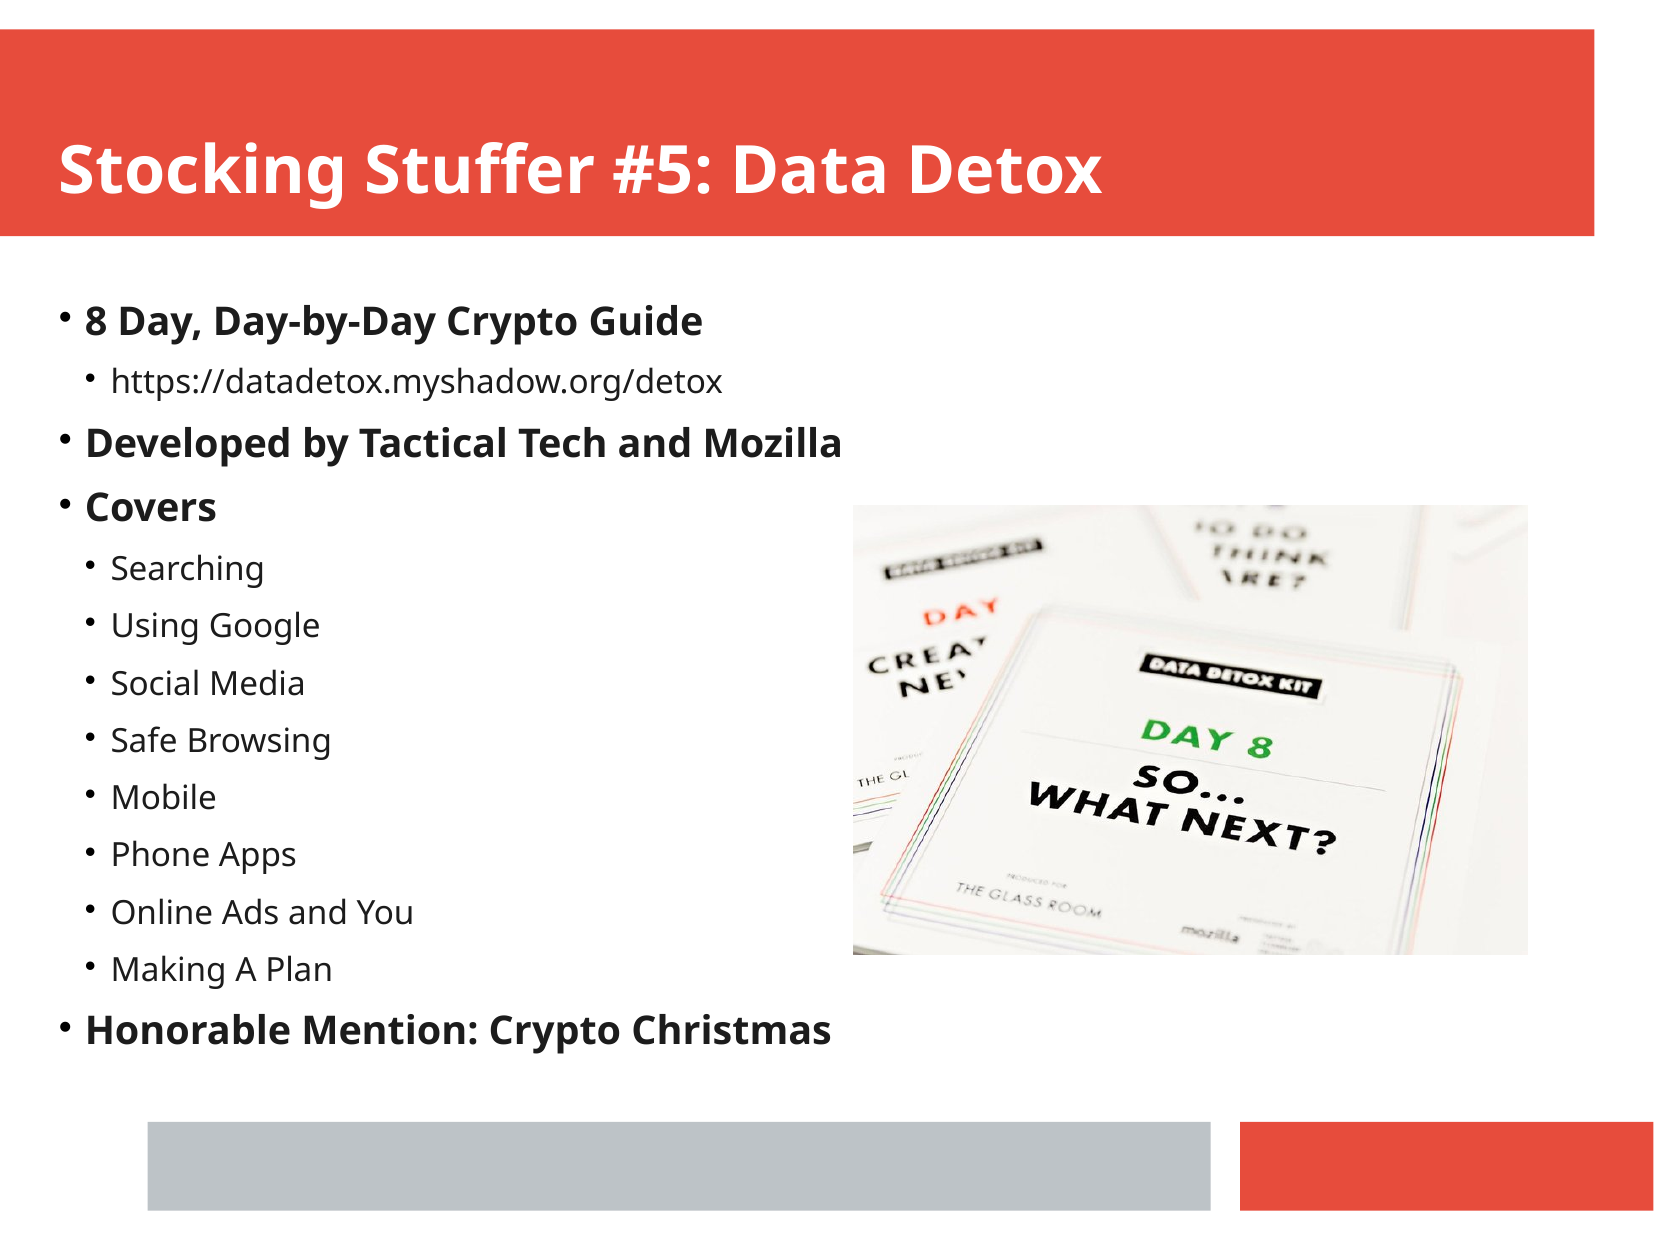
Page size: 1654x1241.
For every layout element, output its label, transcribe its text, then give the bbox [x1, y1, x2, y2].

picture [853, 505, 1528, 955]
text_box 8 Day, Day-by-Day Crypto Guide https://datadetox.myshadow.org/detox Developed by Tactical Tech and Mozilla Covers Searching Using Google Social Media Safe Browsing Mobile Phone Apps Online Ads and You Making A Plan Honorable Mention: Crypto Christmas [58, 295, 1565, 1063]
text_box Stocking Stuffer #5: Data Detox [58, 58, 1595, 207]
